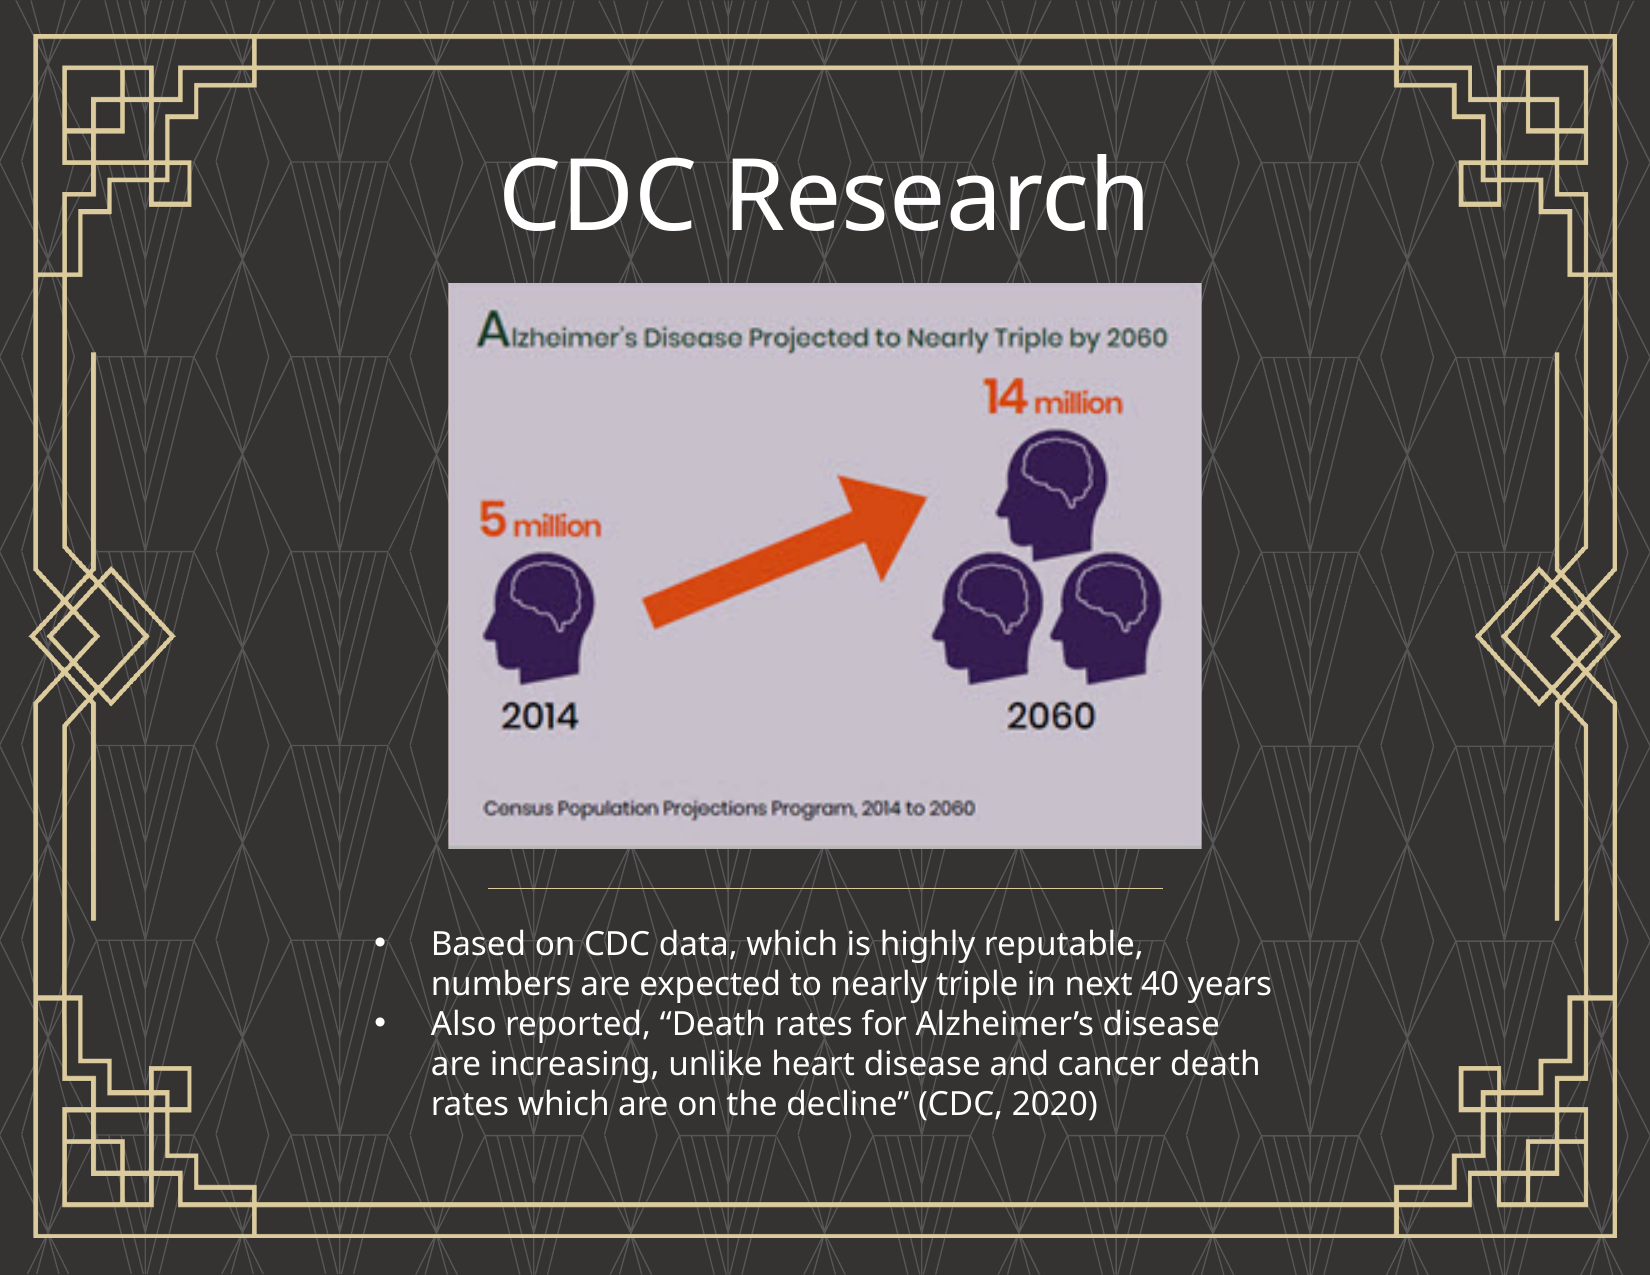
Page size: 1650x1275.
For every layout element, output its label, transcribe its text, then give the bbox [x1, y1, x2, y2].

picture [30, 35, 1619, 1237]
text_box Based on CDC data, which is highly reputable, numbers are expected to nearly triple in next 40 years Also reported, “Death rates for Alzheimer’s disease are increasing, unlike heart disease and cancer death rates which are on the decline” (CDC, 2020) [359, 915, 1291, 1130]
text_box CDC Research [344, 123, 1306, 259]
